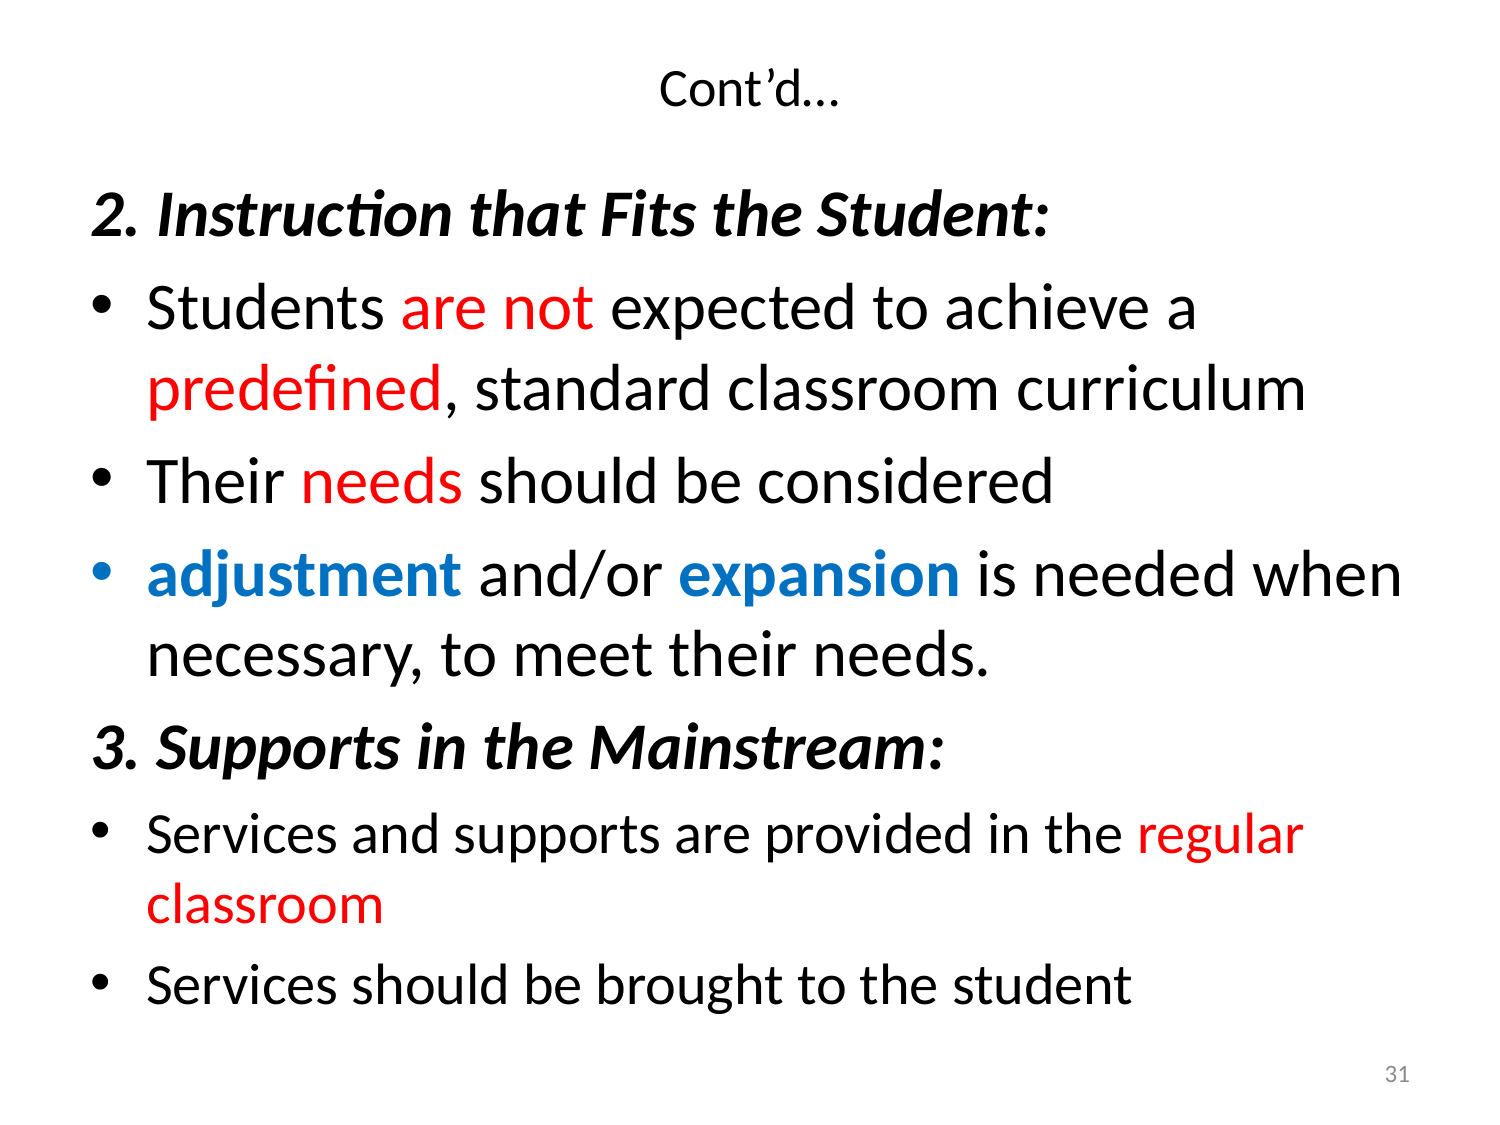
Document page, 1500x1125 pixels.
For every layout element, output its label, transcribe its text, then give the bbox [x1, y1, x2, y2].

slide_number 31 [1074, 1042, 1425, 1103]
list 2. Instruction that Fits the Student: Students are not expected to achieve a predefined, standard classroom curriculum Their needs should be considered adjustment and/or expansion is needed when necessary, to meet their needs. 3. Supports in the Mainstream: Services and supports are provided in the regular classroom Services should be brought to the student [75, 162, 1425, 1075]
title Cont’d… [75, 45, 1425, 125]
